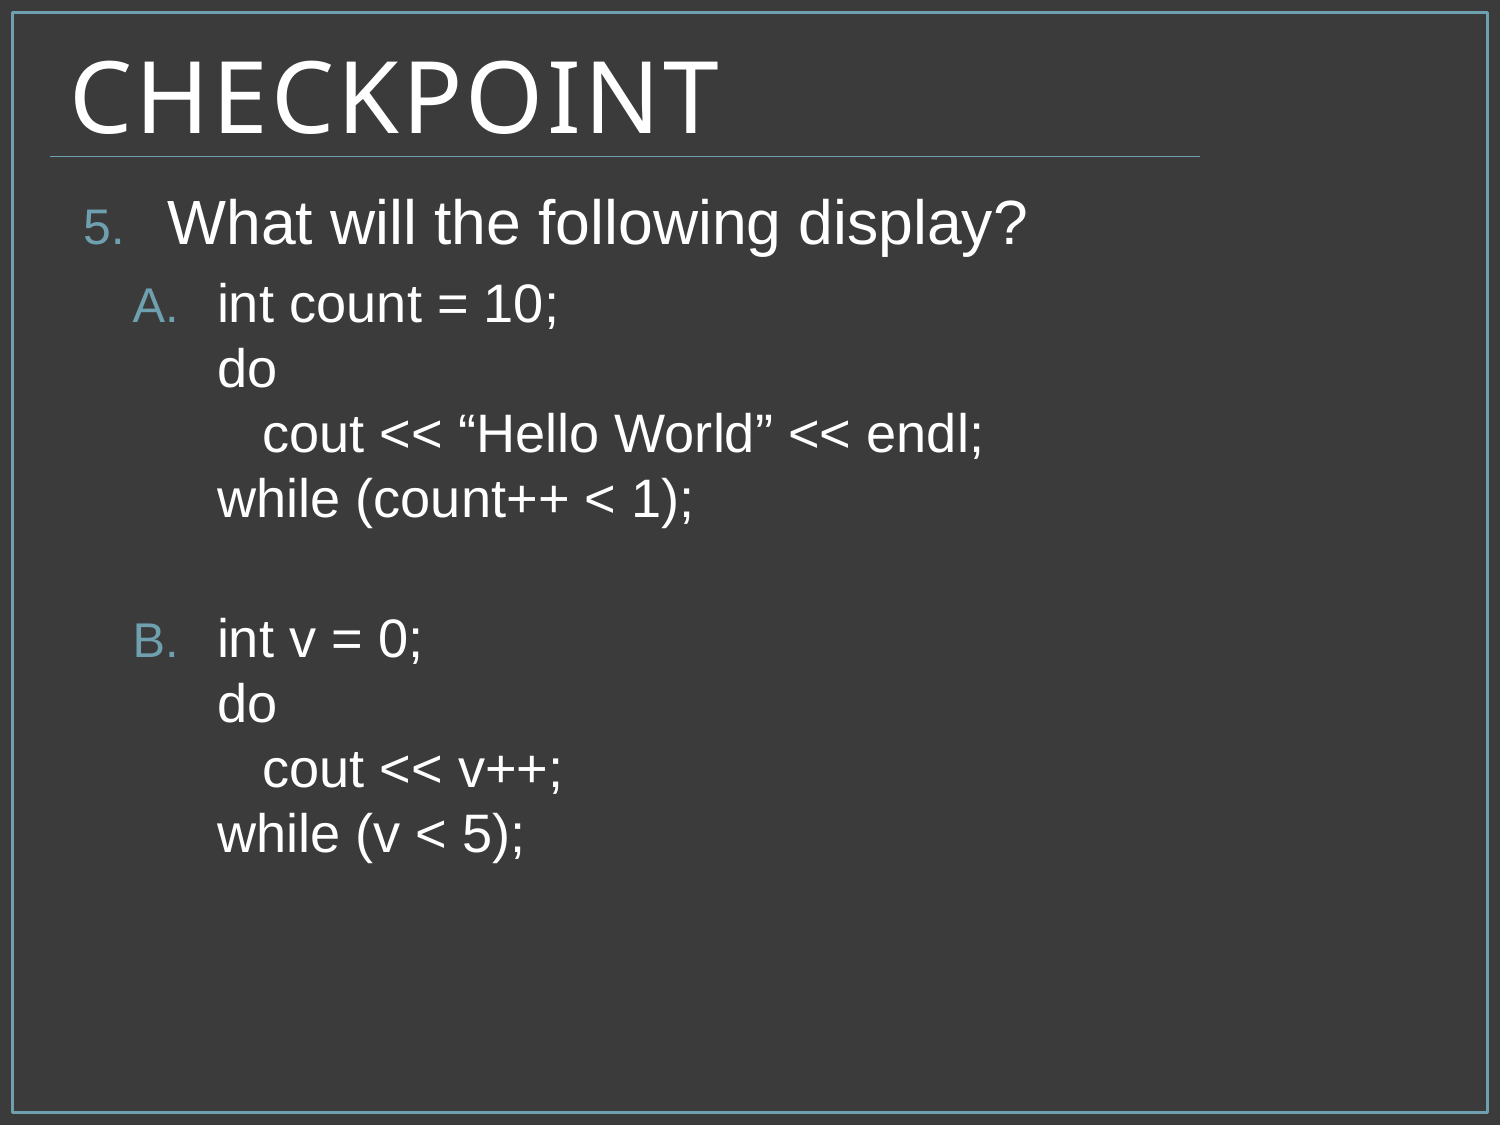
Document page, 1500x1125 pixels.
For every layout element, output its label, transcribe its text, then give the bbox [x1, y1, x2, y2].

title Checkpoint [54, 0, 1405, 188]
list What will the following display? int count = 10; do cout << “Hello World” << endl; while (count++ < 1); int v = 0; do cout << v++; while (v < 5); [62, 174, 1438, 1075]
